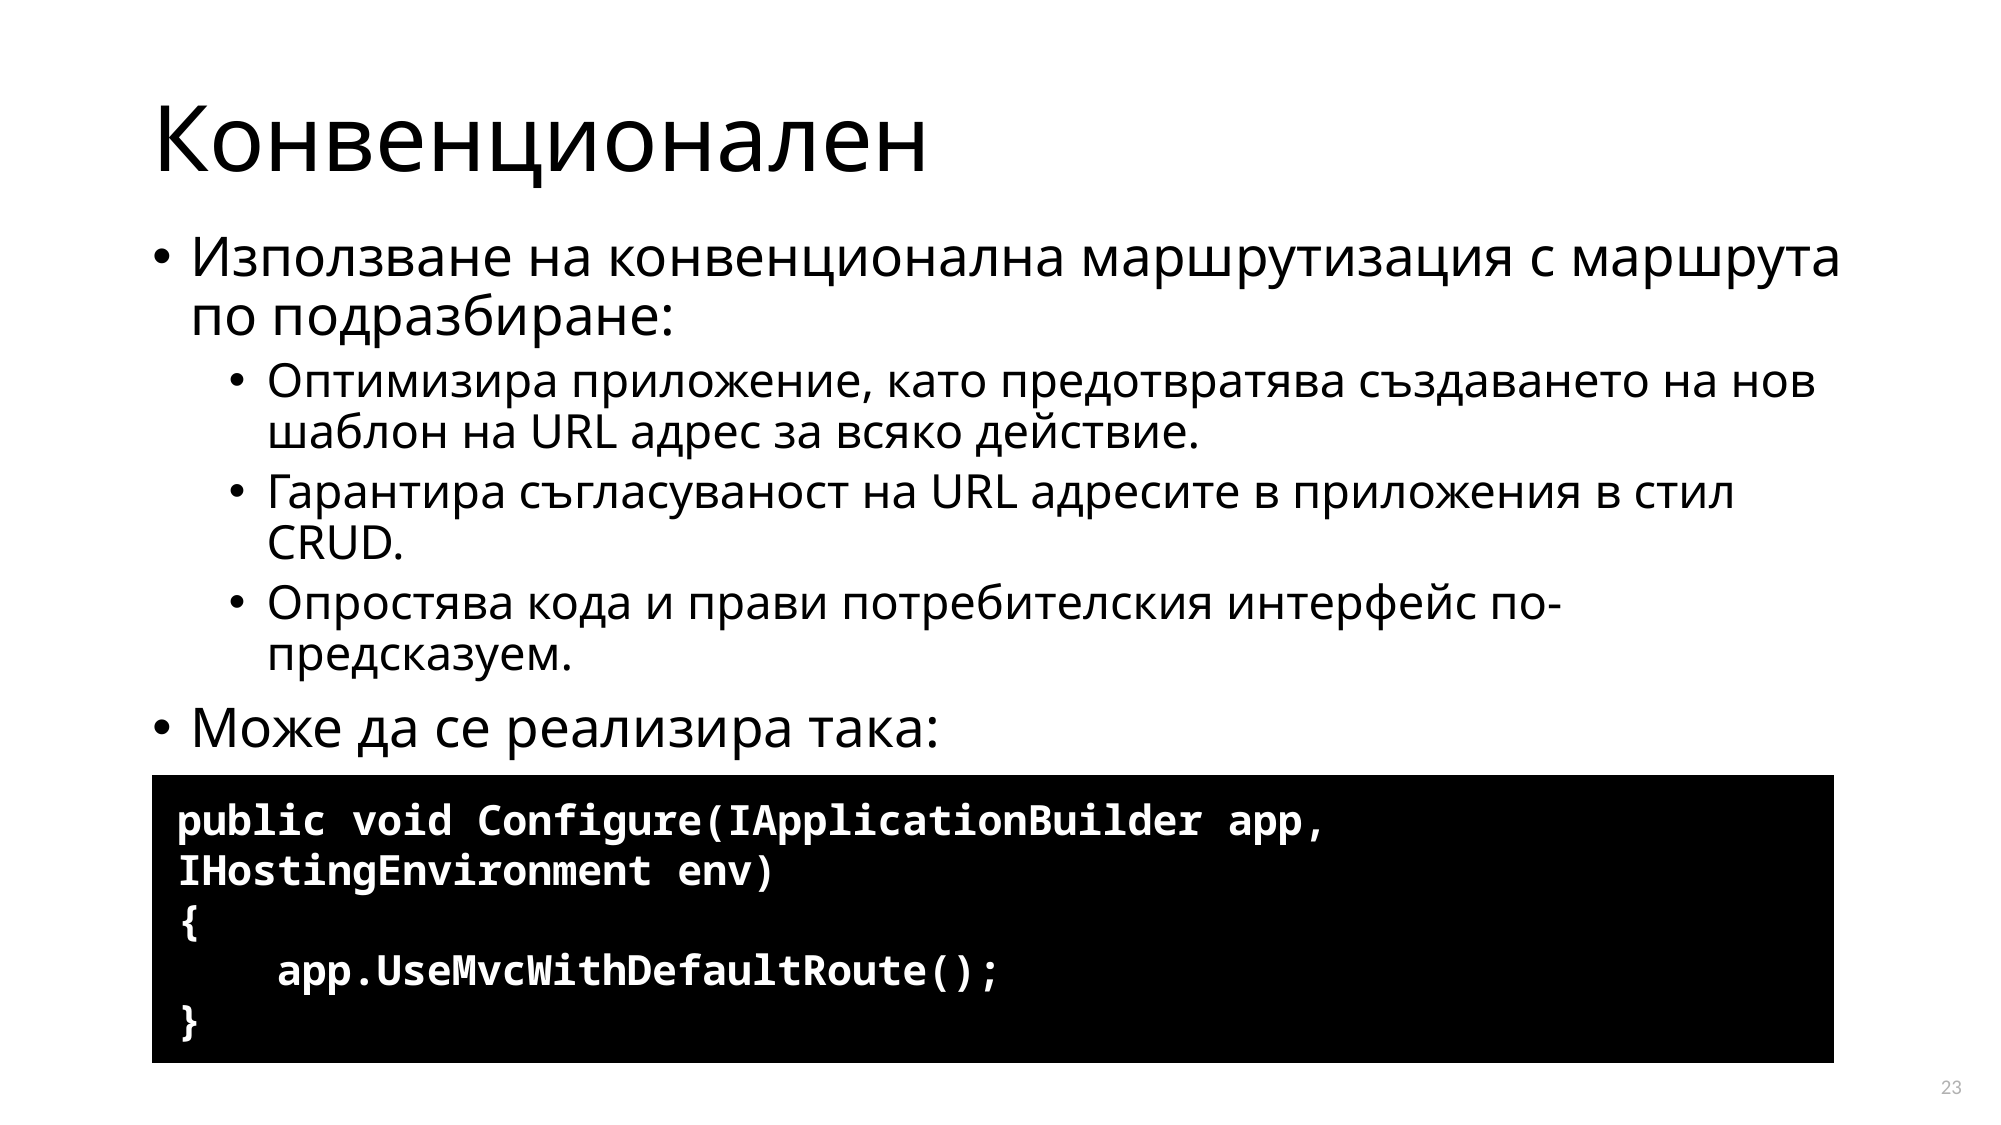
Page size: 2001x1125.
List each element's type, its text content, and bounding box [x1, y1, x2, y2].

text_box public void Configure(IApplicationBuilder app, IHostingEnvironment env) { app.UseMvcWithDefaultRoute(); } [152, 775, 1834, 1063]
title Конвенционален [137, 32, 1863, 250]
list Използване на конвенционална маршрутизация с маршрута по подразбиране: Оптимизира приложение, като предотвратява създаването на нов шаблон на URL адрес за всяко действие. Гарантира съгласуваност на URL адресите в приложения в стил CRUD. Опростява кода и прави потребителския интерфейс по-предсказуем. Може да се реализира така: [137, 250, 1863, 768]
slide_number 23 [1897, 1070, 1968, 1103]
